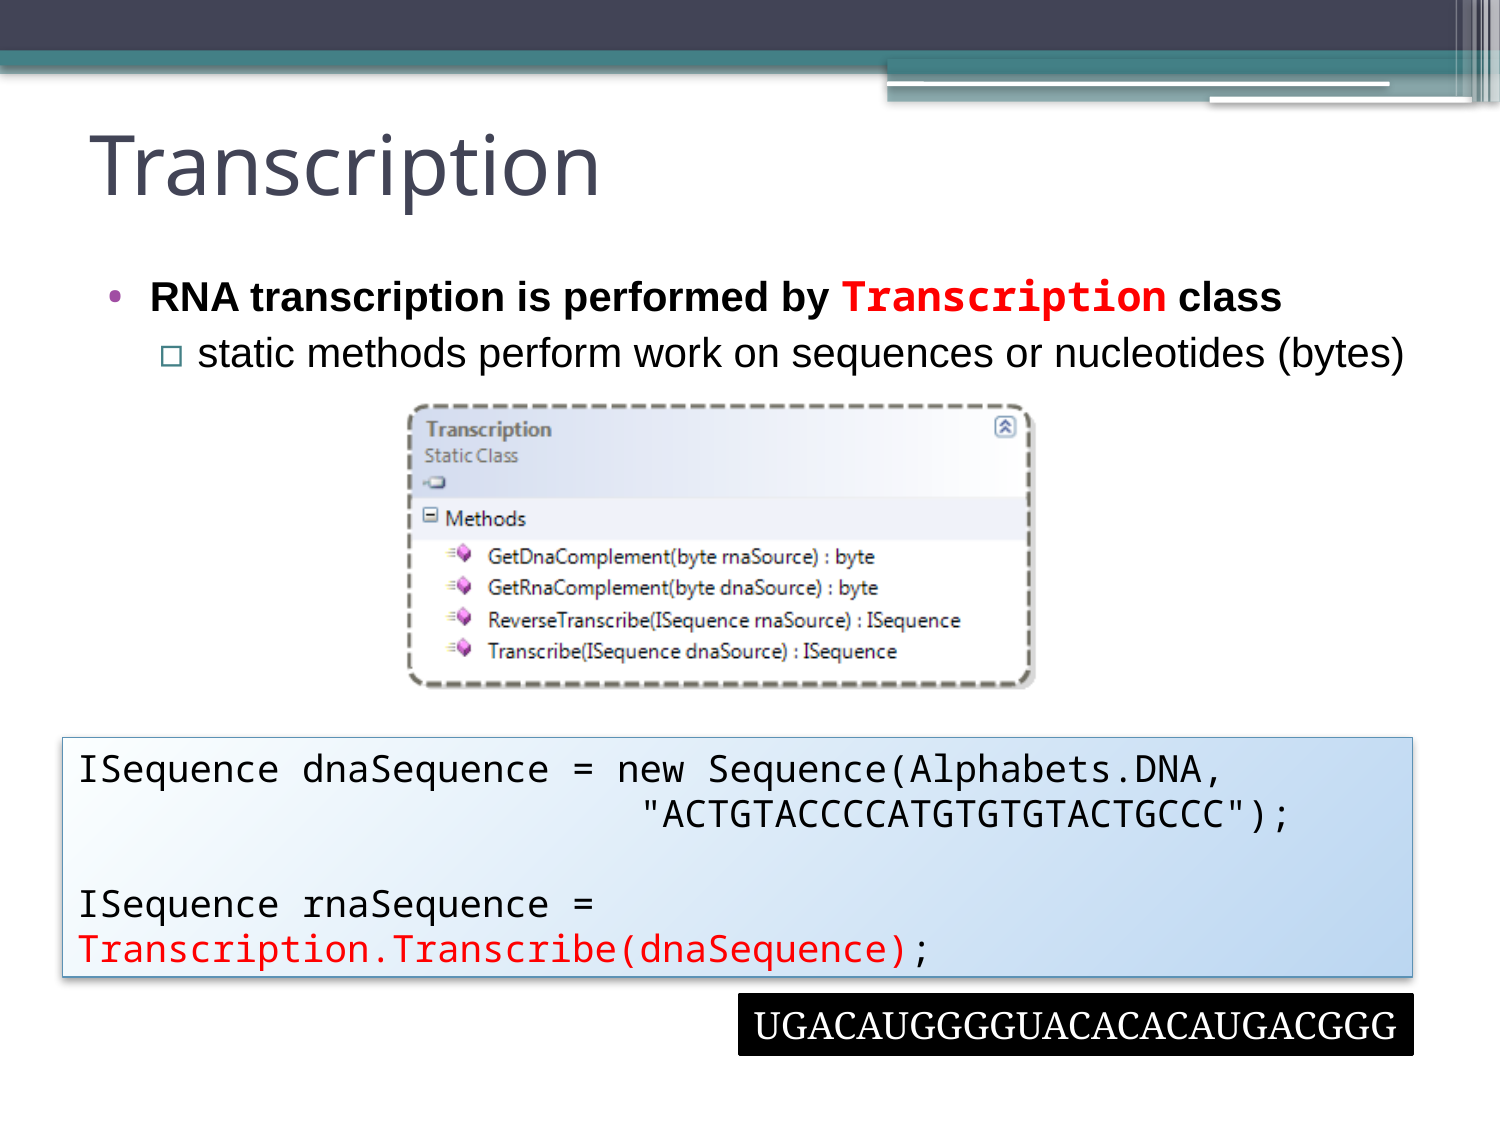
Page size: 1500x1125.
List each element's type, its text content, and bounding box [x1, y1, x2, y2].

title Transcription [75, 75, 1425, 250]
text_box UGACAUGGGGUACACACAUGACGGG [738, 993, 1414, 1056]
picture [399, 399, 1044, 701]
list RNA transcription is performed by Transcription class static methods perform work on sequences or nucleotides (bytes) [75, 262, 1425, 425]
text_box ISequence dnaSequence = new Sequence(Alphabets.DNA, "ACTGTACCCCATGTGTGTACTGCCC"); ISequence rnaSequence = Transcription.Transcribe(dnaSequence); [62, 737, 1413, 978]
